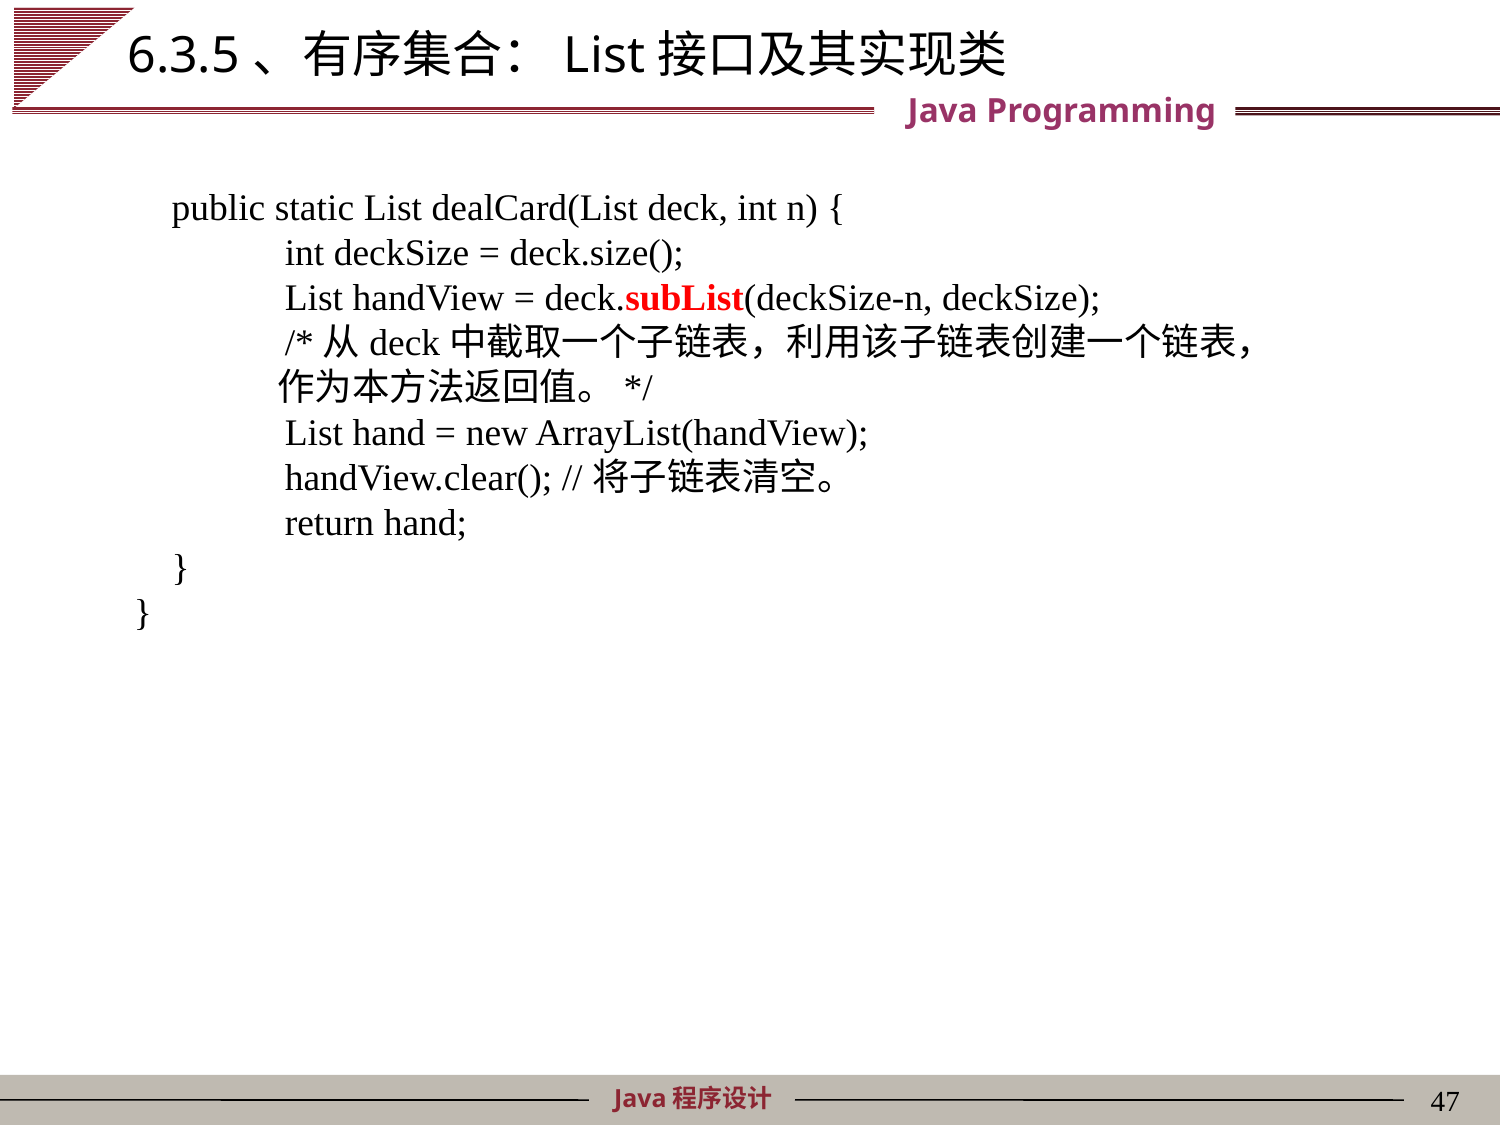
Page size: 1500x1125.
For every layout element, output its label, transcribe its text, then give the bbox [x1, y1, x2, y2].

title 6.3.5、有序集合：List接口及其实现类 [112, 14, 1388, 90]
text_box public static List dealCard(List deck, int n) { int deckSize = deck.size(); List handView = deck.subList(deckSize-n, deckSize); /*从deck中截取一个子链表，利用该子链表创建一个链表， 作为本方法返回值。*/ List hand = new ArrayList(handView); handView.clear(); //将子链表清空。 return hand; } } [43, 175, 1446, 641]
